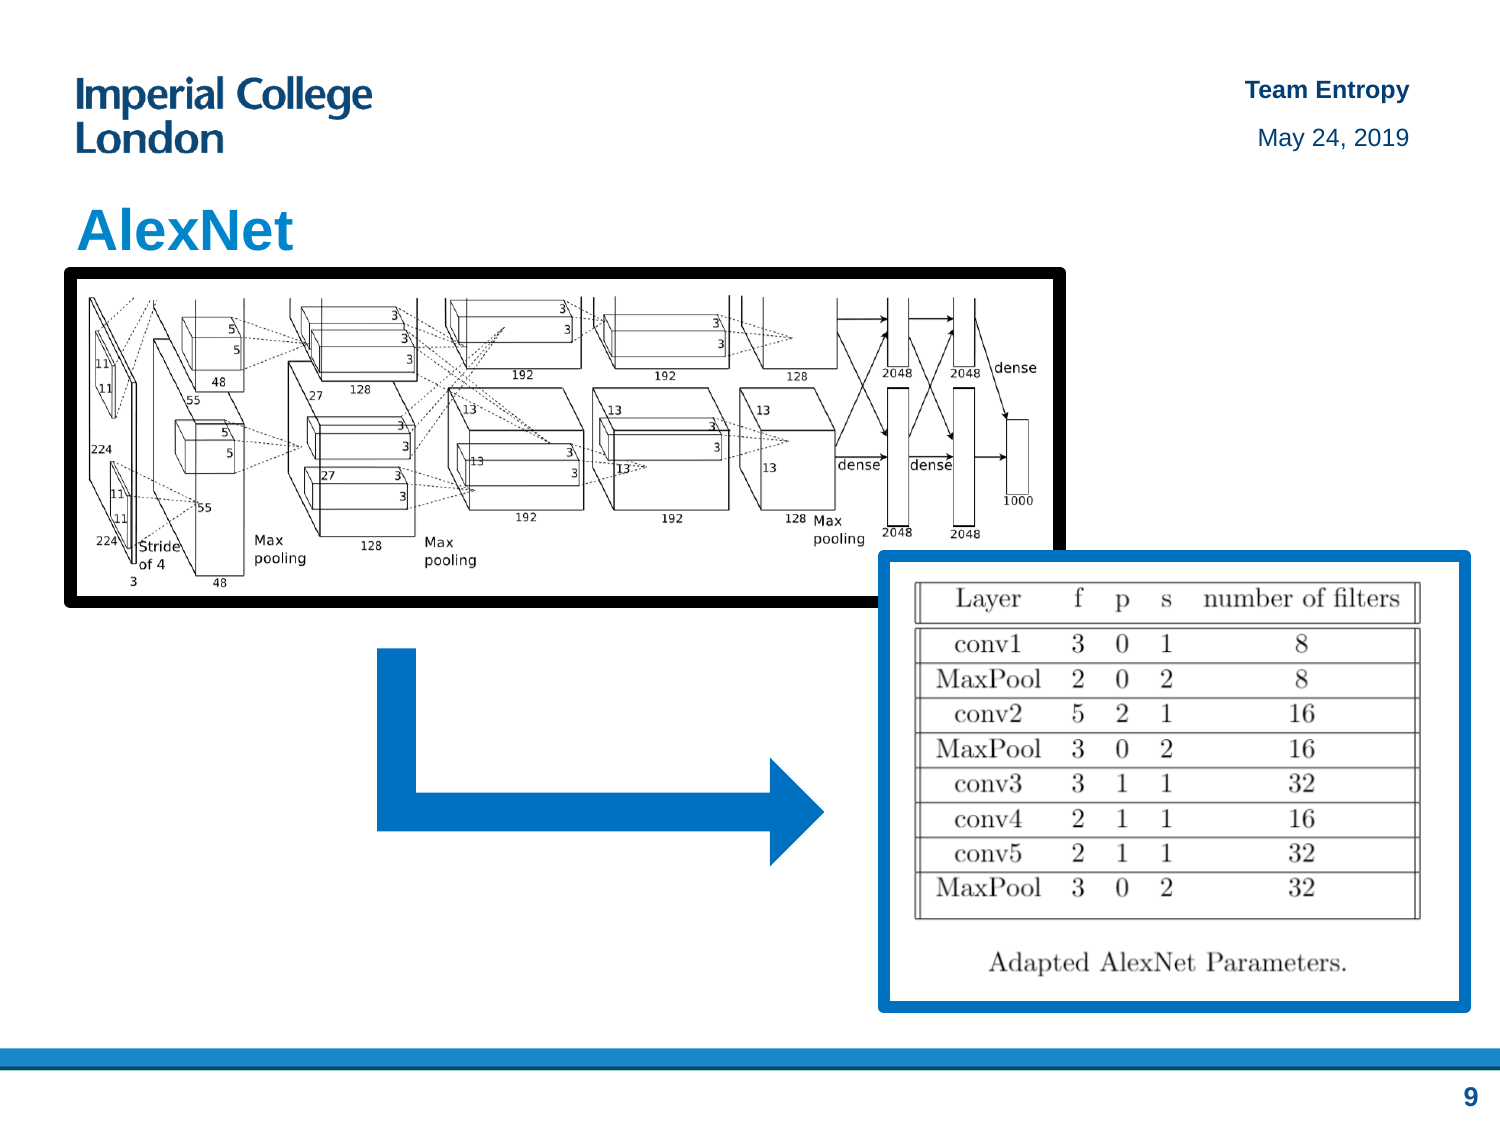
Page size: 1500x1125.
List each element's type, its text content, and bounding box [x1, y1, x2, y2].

slide_number 9 [1403, 1063, 1494, 1125]
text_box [376, 562, 1459, 1002]
title AlexNet [76, 181, 320, 265]
picture [0, 0, 1500, 1125]
